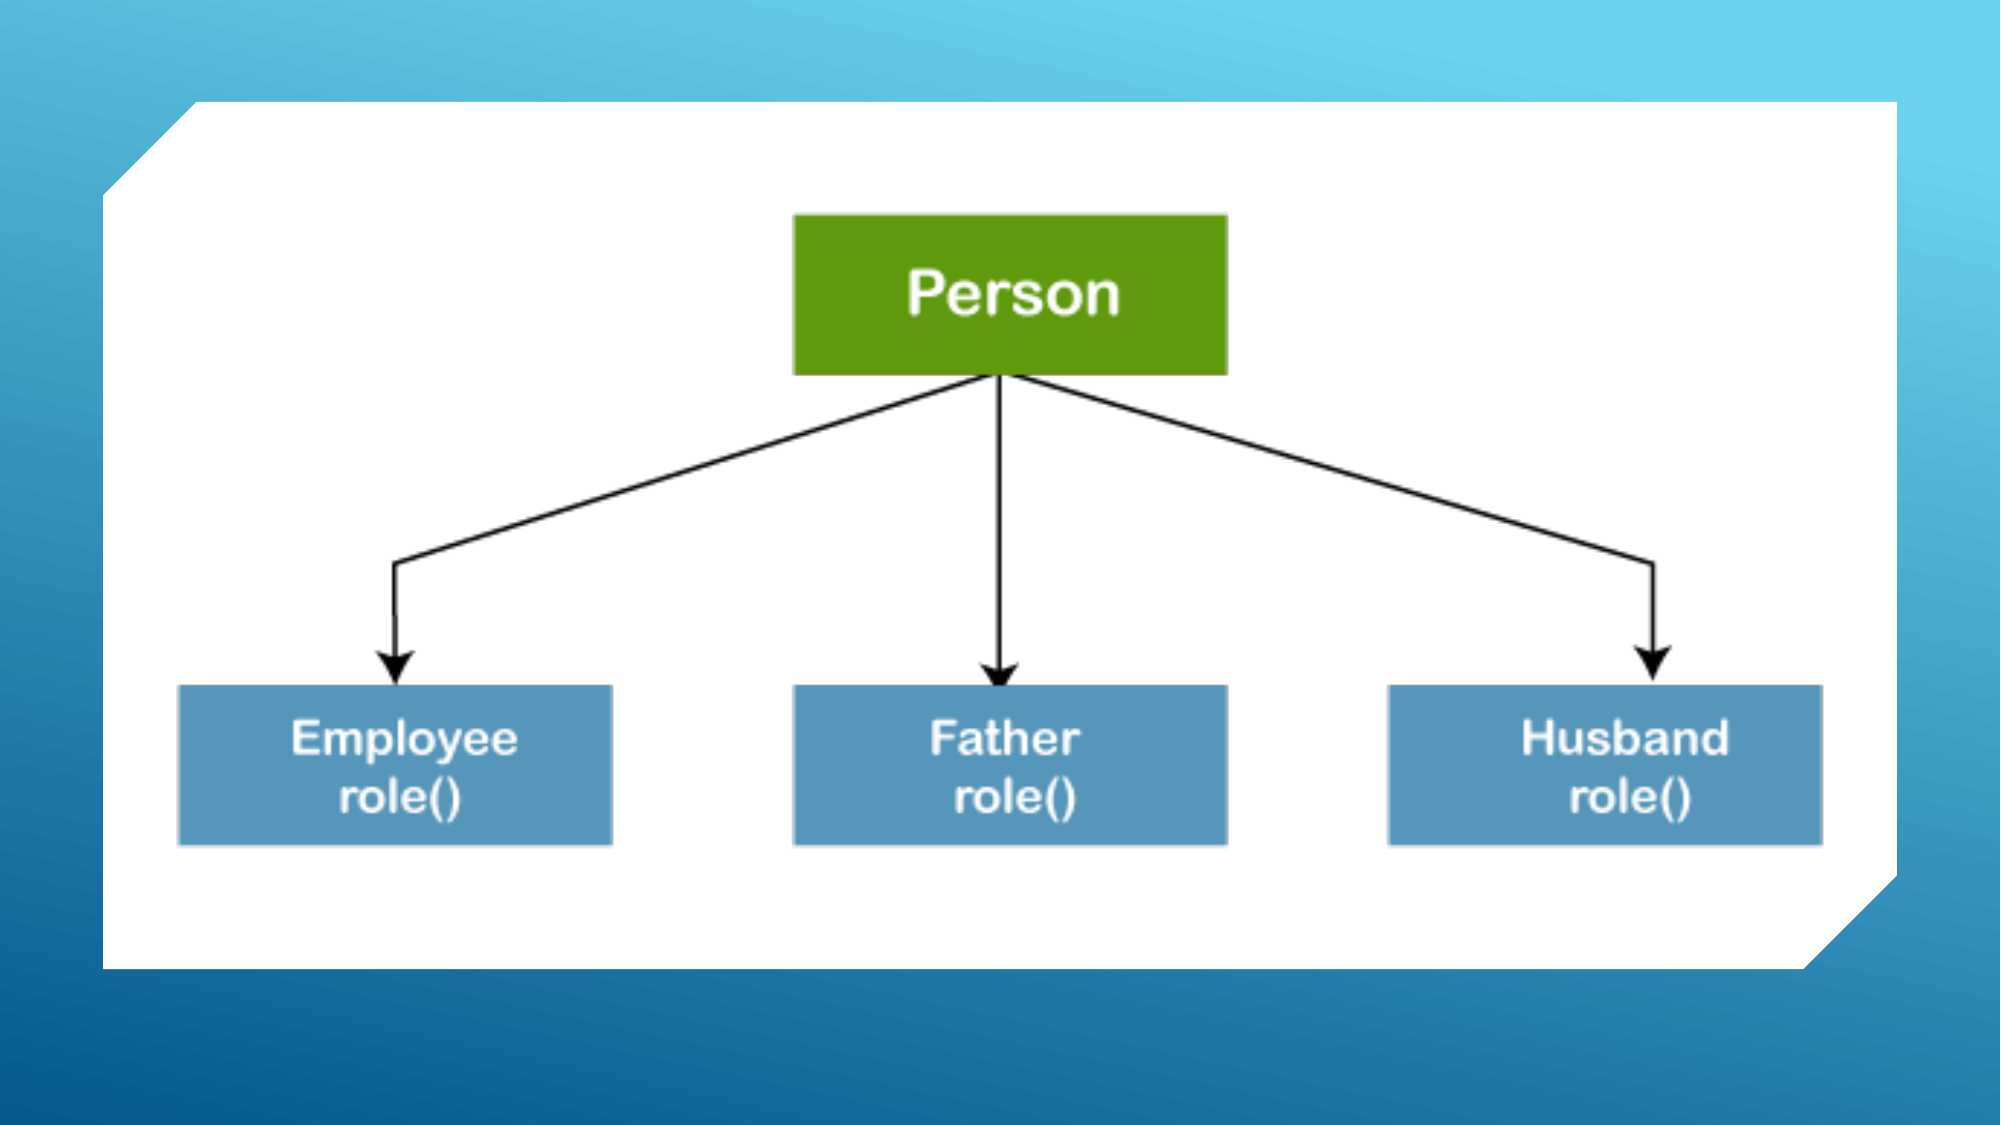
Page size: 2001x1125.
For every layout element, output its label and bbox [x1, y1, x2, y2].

list [129, 169, 1871, 902]
text_box [101, 100, 1899, 971]
text_box [1510, 485, 2000, 1013]
text_box [0, 0, 2000, 1125]
